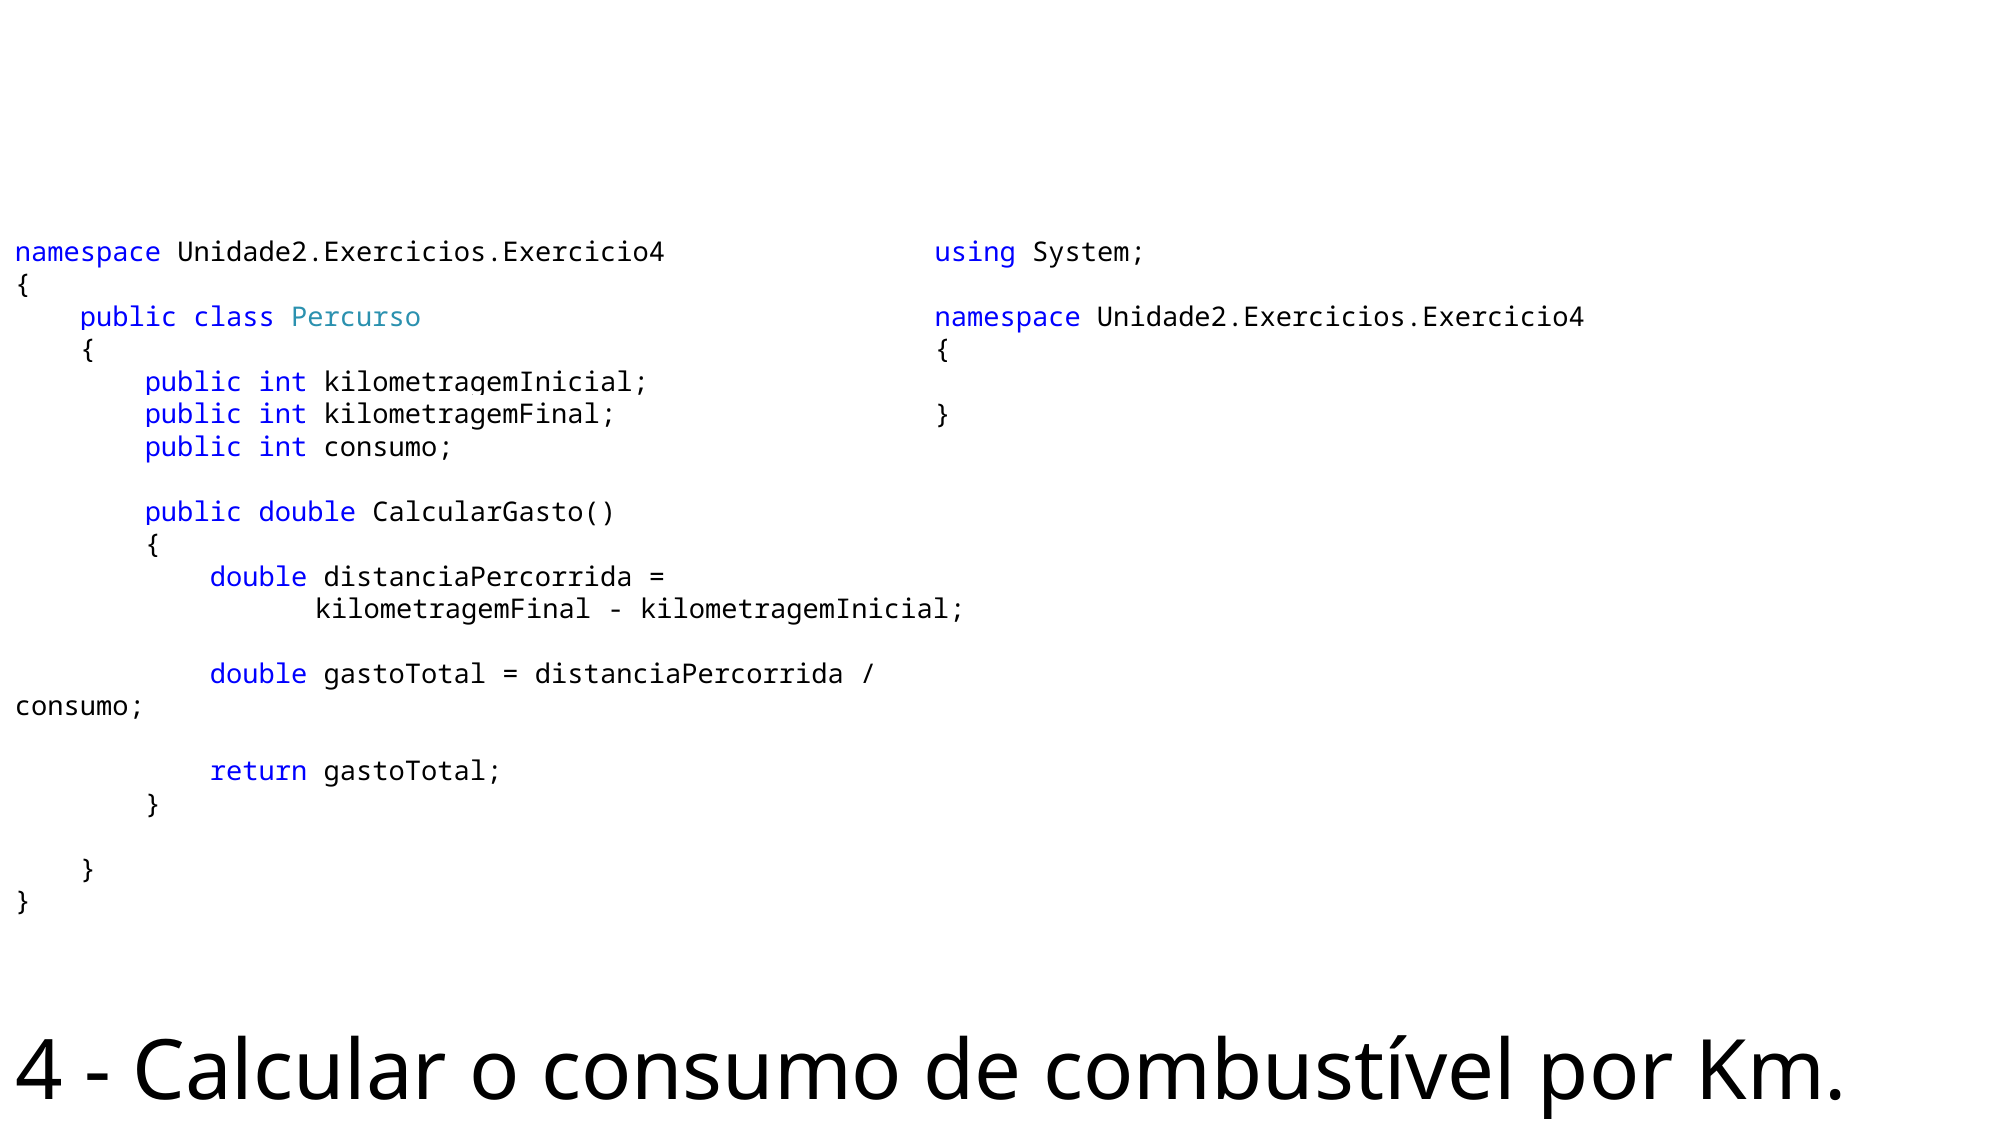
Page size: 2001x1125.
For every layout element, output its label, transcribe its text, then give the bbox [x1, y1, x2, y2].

text_box using System; namespace Unidade2.Exercicios.Exercicio4 { } [919, 226, 2000, 437]
text_box namespace Unidade2.Exercicios.Exercicio4 { public class Percurso { public int kilometragemInicial; public int kilometragemFinal; public int consumo; public double CalcularGasto() { double distanciaPercorrida = kilometragemFinal - kilometragemInicial; double gastoTotal = distanciaPercorrida / consumo; return gastoTotal; } } } [0, 226, 1000, 924]
title 4 - Calcular o consumo de combustível por Km. [0, 1017, 2000, 1125]
